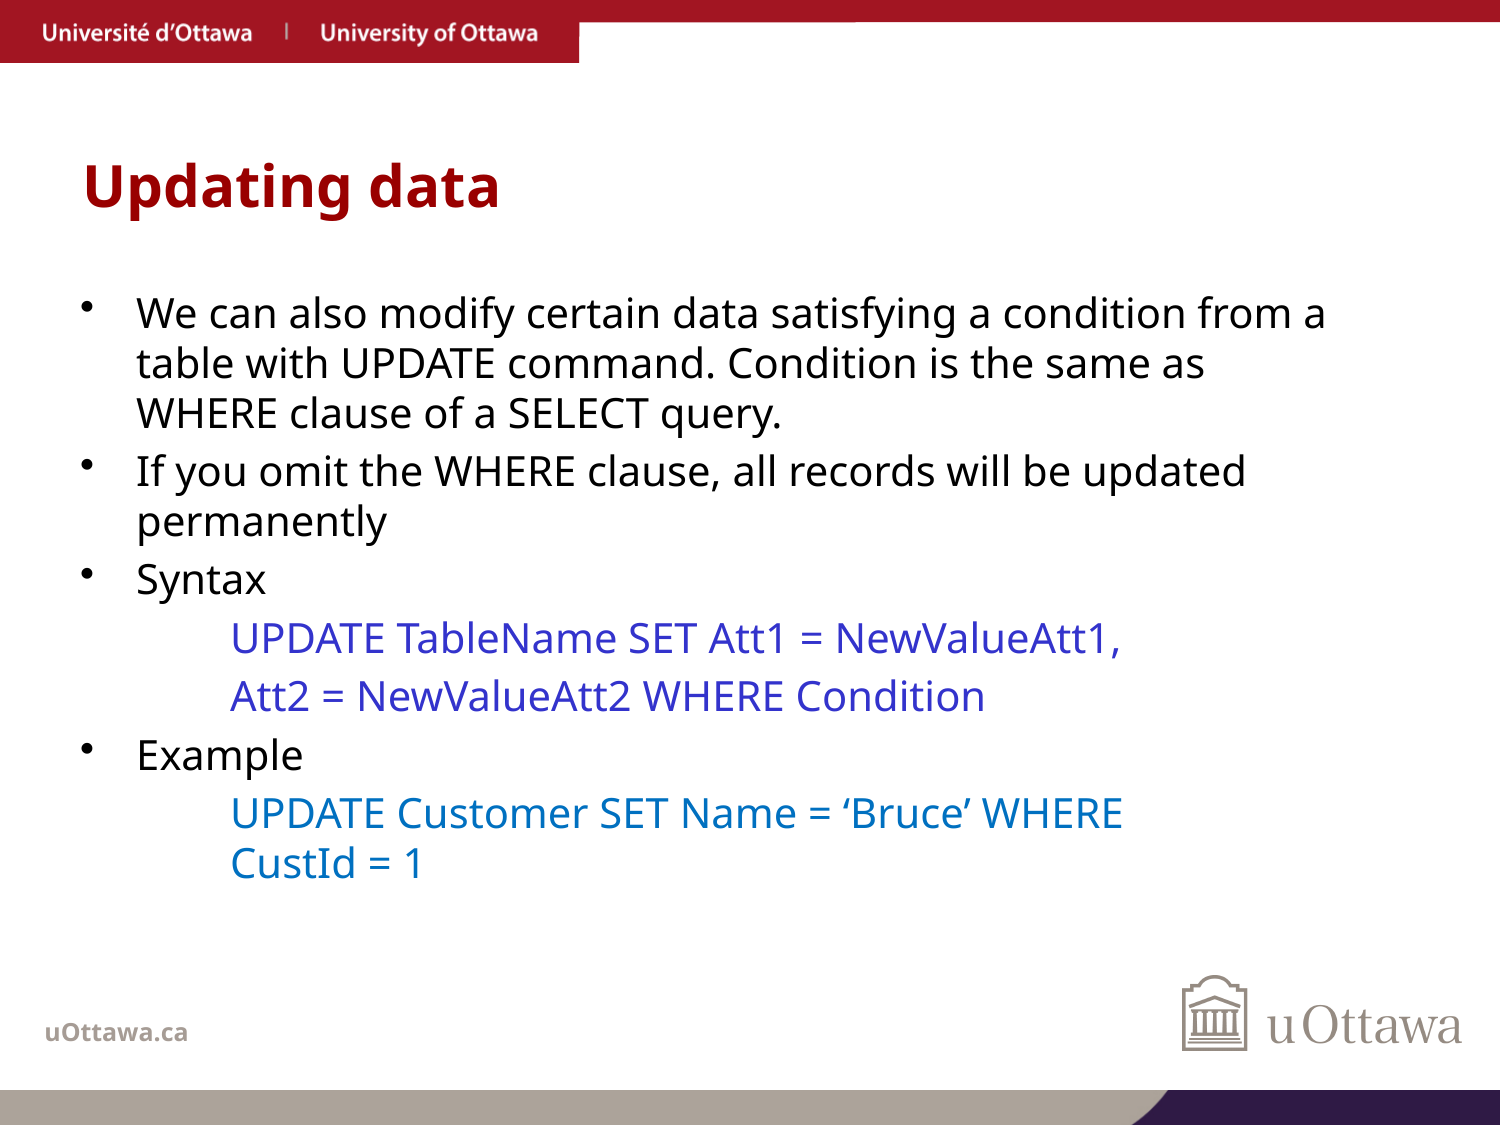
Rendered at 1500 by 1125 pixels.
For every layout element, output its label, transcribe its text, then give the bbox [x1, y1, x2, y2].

picture [0, 0, 1500, 63]
list We can also modify certain data satisfying a condition from a table with UPDATE command. Condition is the same as WHERE clause of a SELECT query. If you omit the WHERE clause, all records will be updated permanently Syntax UPDATE TableName SET Att1 = NewValueAtt1, Att2 = NewValueAtt2 WHERE Condition Example UPDATE Customer SET Name = ‘Bruce’ WHERE CustId = 1 [64, 278, 1344, 895]
picture [0, 1090, 1500, 1125]
title Updating data [67, 113, 1344, 256]
picture [1182, 975, 1462, 1051]
